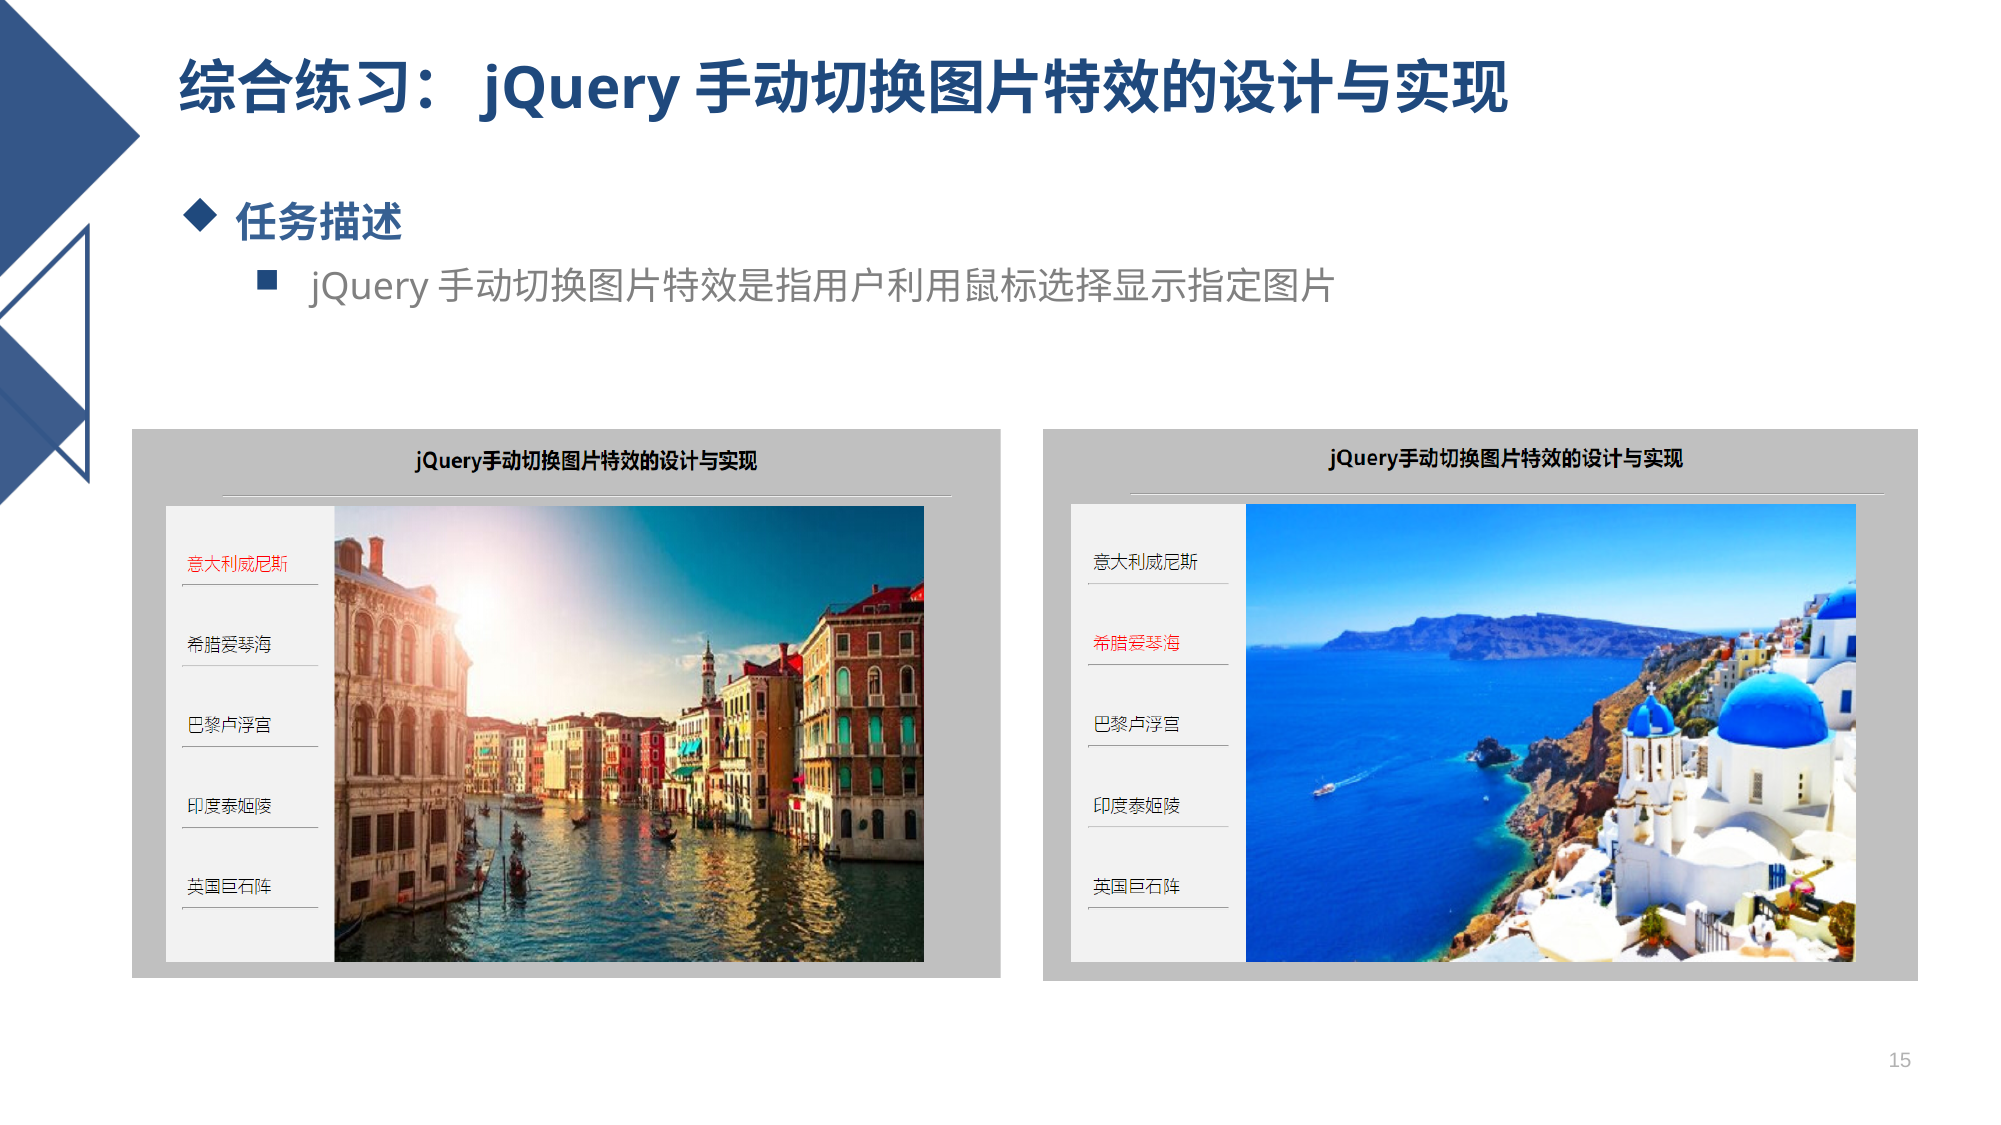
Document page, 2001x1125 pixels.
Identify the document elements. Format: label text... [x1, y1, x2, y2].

picture [0, 0, 1001, 979]
slide_number 15 [1851, 1029, 1949, 1090]
list 任务描述 jQuery手动切换图片特效是指用户利用鼠标选择显示指定图片 [166, 178, 1915, 1032]
picture [1042, 429, 1918, 981]
title 综合练习：jQuery手动切换图片特效的设计与实现 [165, 35, 1914, 136]
